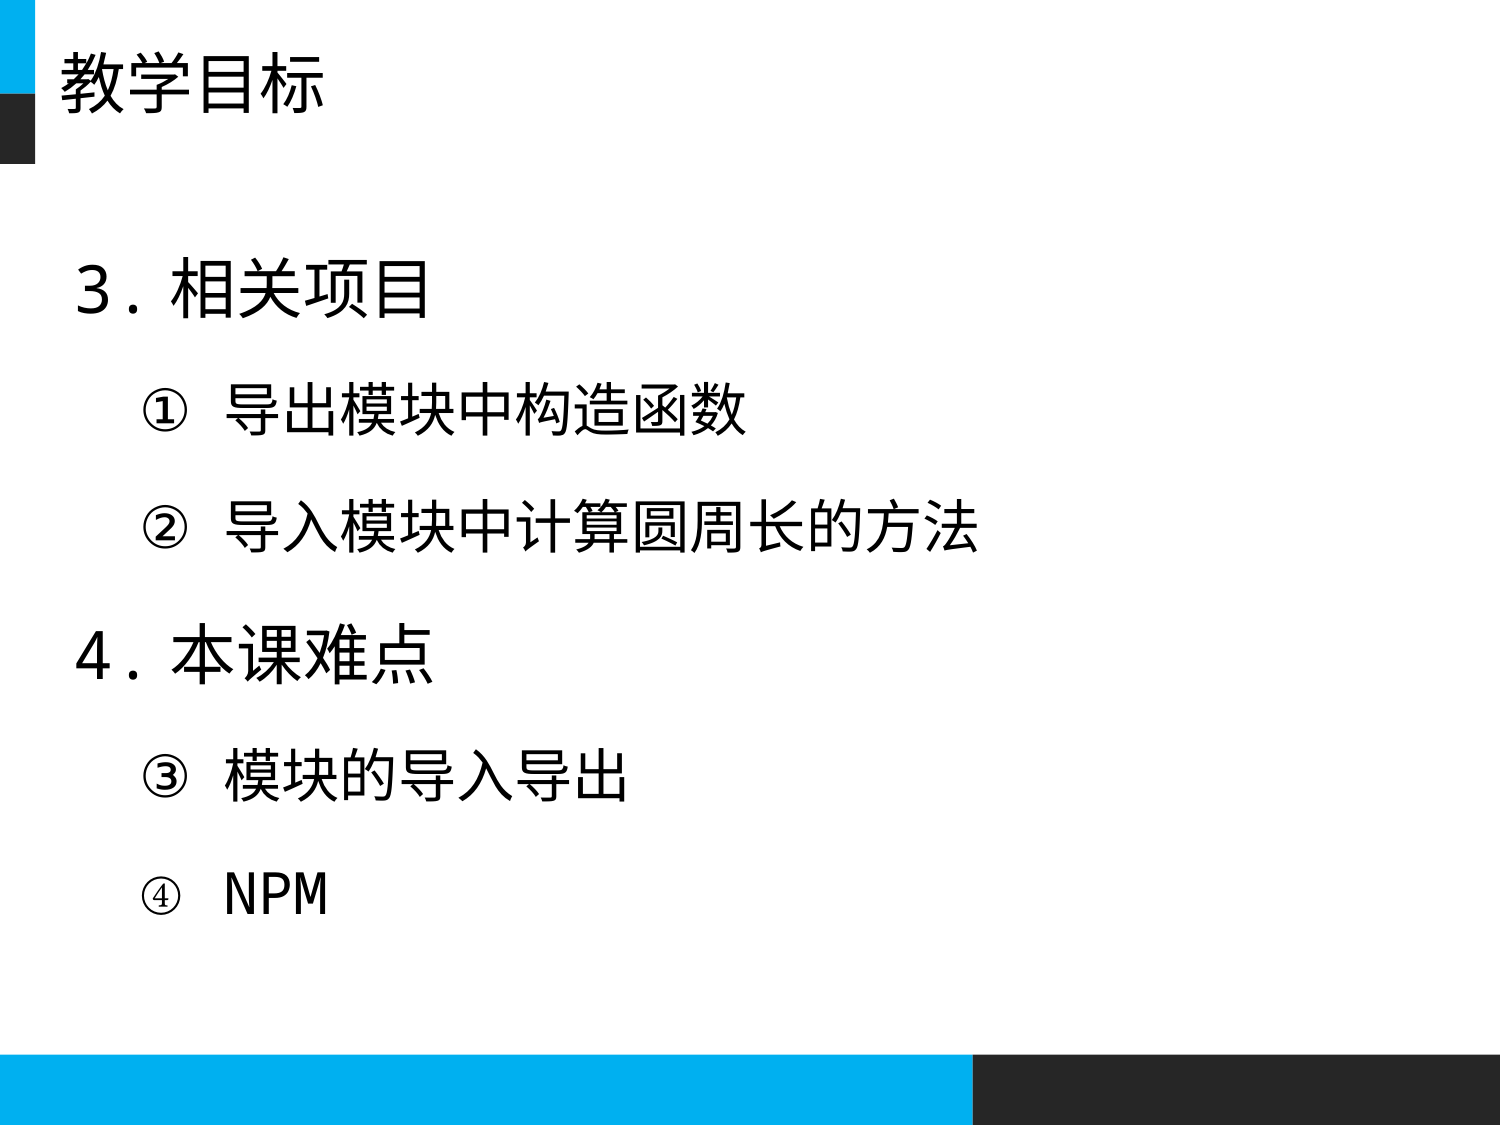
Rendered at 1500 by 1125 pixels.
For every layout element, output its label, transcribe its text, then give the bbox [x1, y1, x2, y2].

title 教学目标 [44, 0, 1454, 164]
list 3.相关项目 导出模块中构造函数 导入模块中计算圆周长的方法 4.本课难点 模块的导入导出 NPM [58, 199, 1454, 1005]
